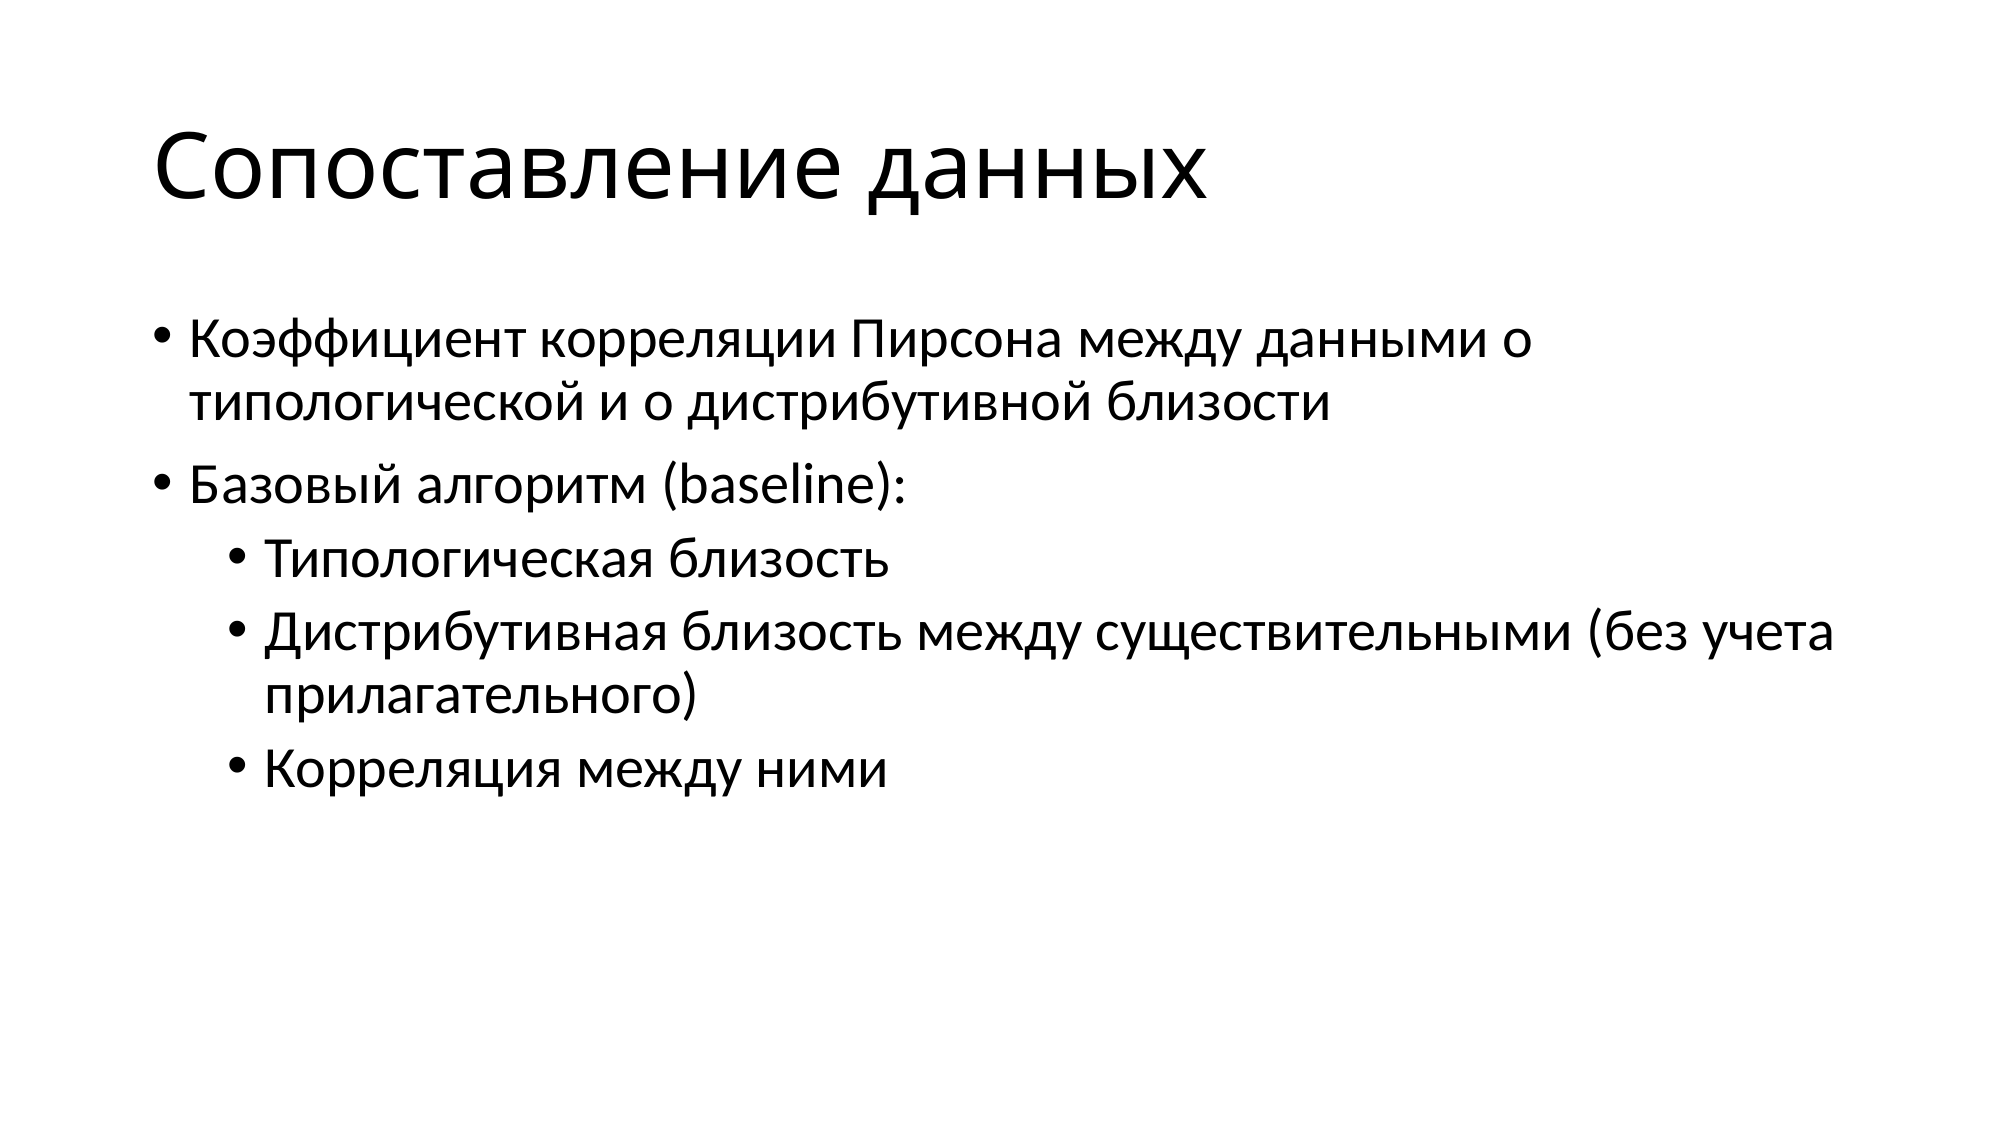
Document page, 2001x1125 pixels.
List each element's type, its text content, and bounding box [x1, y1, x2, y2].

list Коэффициент корреляции Пирсона между данными о типологической и о дистрибутивной близости Базовый алгоритм (baseline): Типологическая близость Дистрибутивная близость между существительными (без учета прилагательного) Корреляция между ними [137, 299, 1863, 1014]
title Сопоставление данных [137, 59, 1863, 278]
